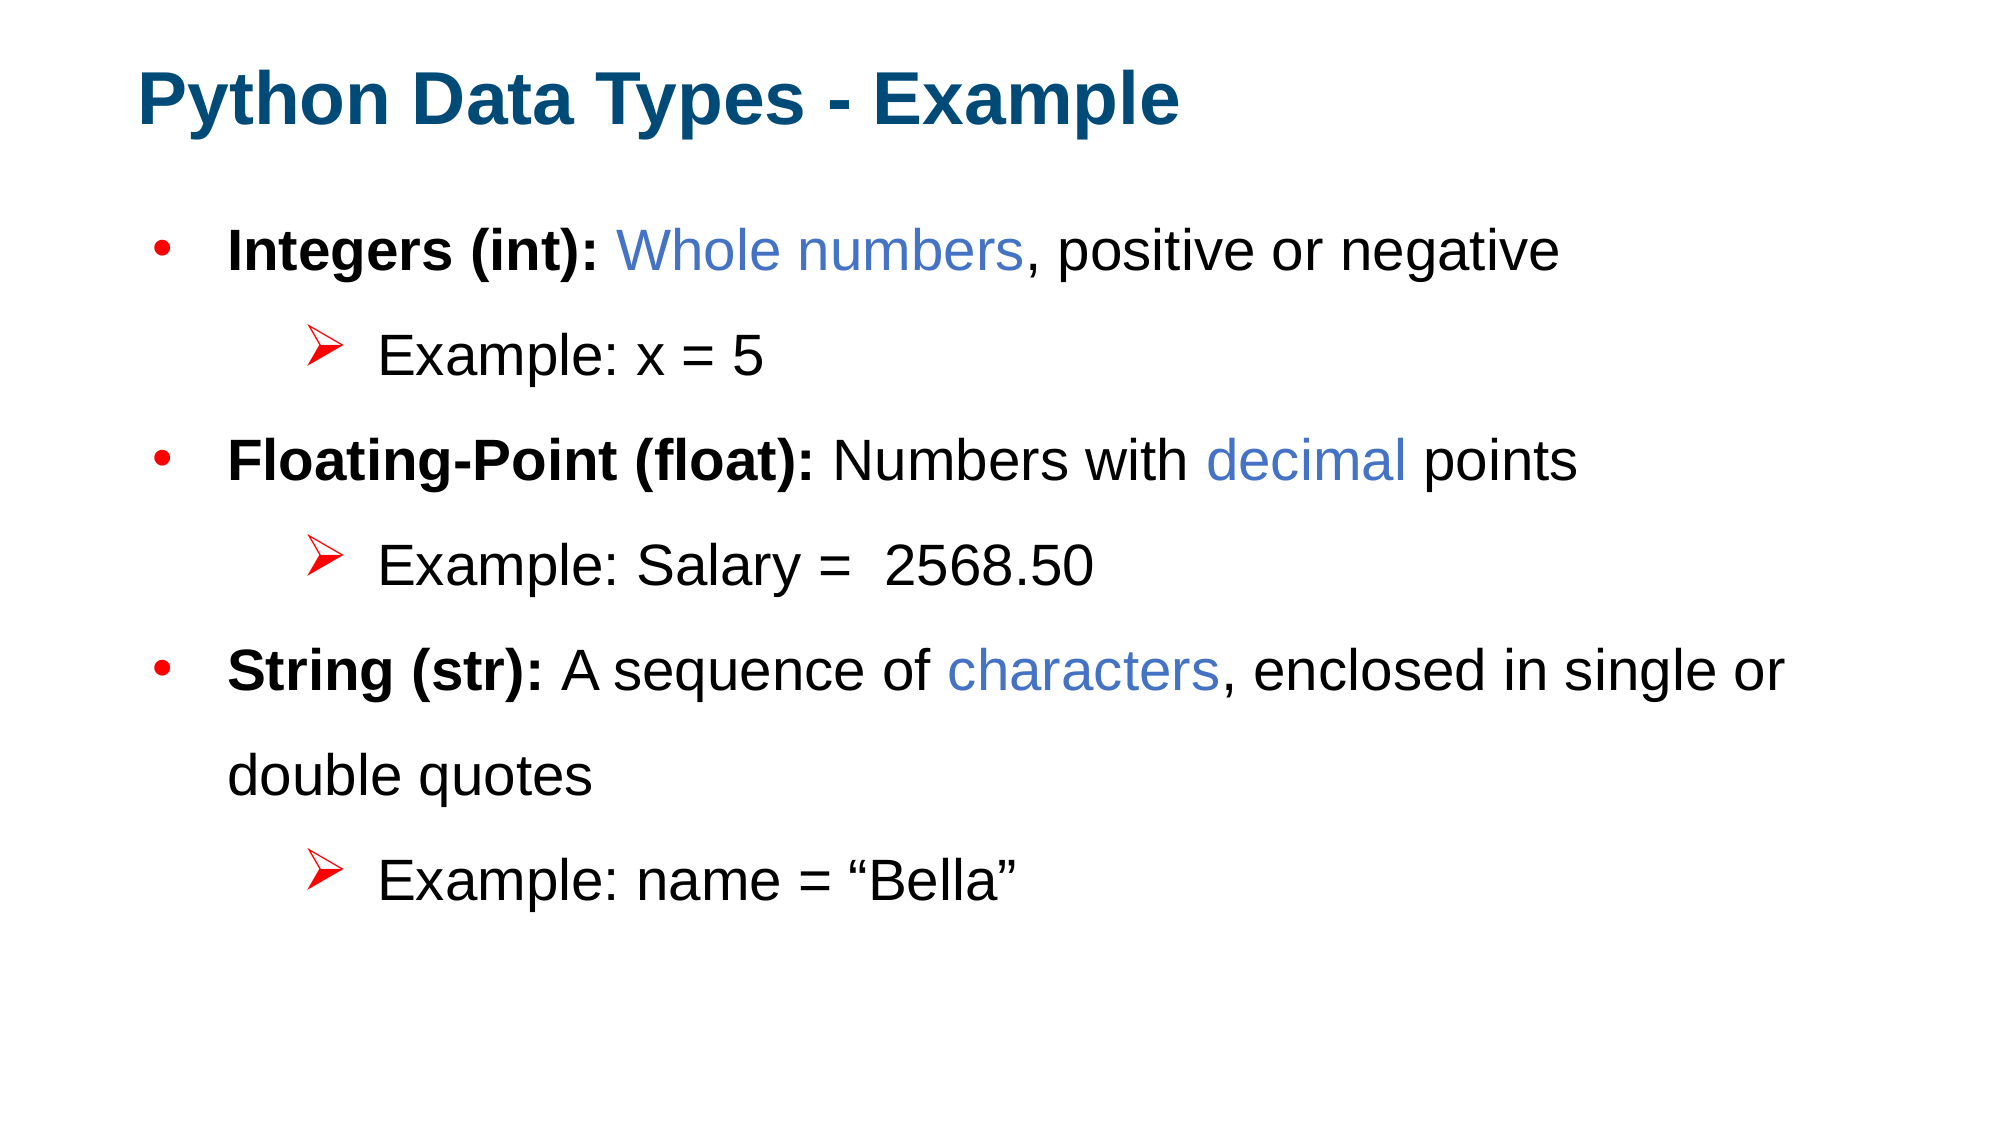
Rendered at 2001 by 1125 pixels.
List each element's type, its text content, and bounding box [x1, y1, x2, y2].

text_box Integers (int): Whole numbers, positive or negative Example: x = 5 Floating-Point (float): Numbers with decimal points Example: Salary = 2568.50 String (str): A sequence of characters, enclosed in single or double quotes Example: name = “Bella” [137, 170, 1911, 1025]
text_box Python Data Types - Example [137, 59, 1863, 171]
